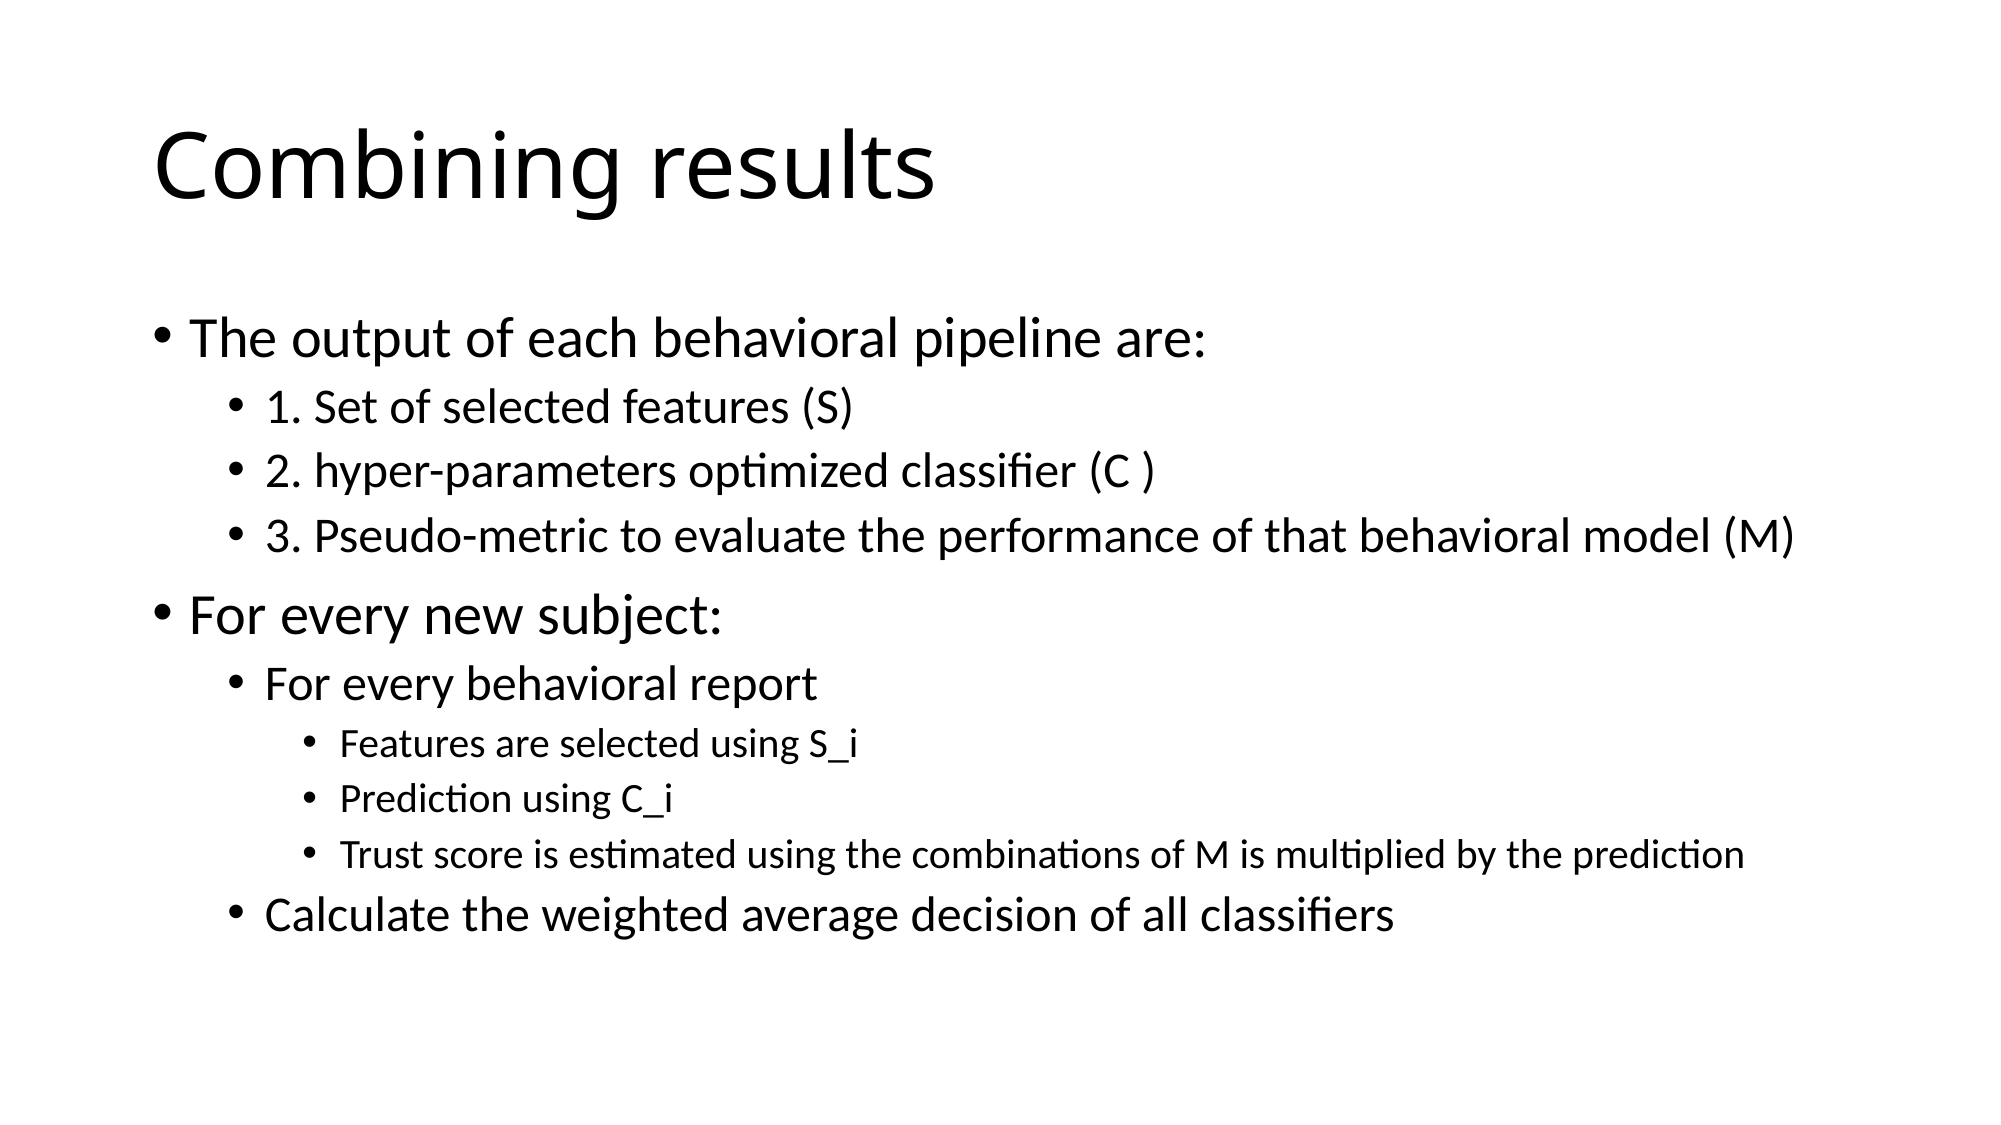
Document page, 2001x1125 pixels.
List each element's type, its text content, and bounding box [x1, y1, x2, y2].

title Combining results [137, 59, 1863, 278]
list The output of each behavioral pipeline are: 1. Set of selected features (S) 2. hyper-parameters optimized classifier (C ) 3. Pseudo-metric to evaluate the performance of that behavioral model (M) For every new subject: For every behavioral report Features are selected using S_i Prediction using C_i Trust score is estimated using the combinations of M is multiplied by the prediction Calculate the weighted average decision of all classifiers [137, 299, 1863, 1014]
